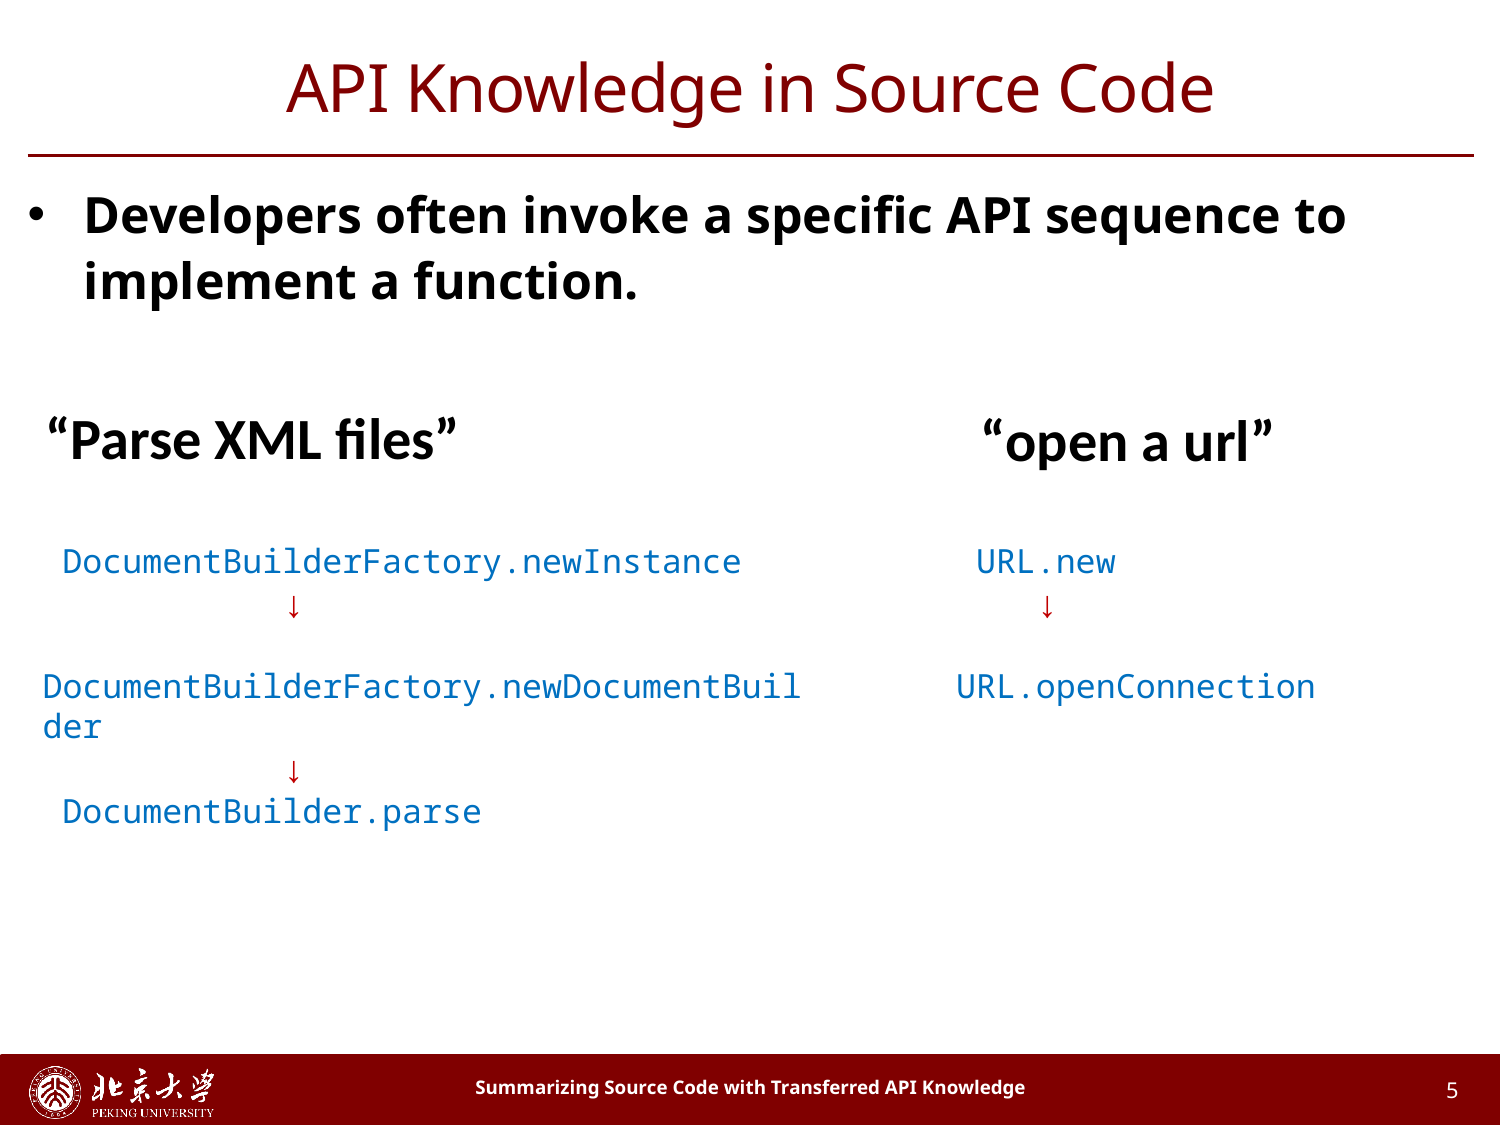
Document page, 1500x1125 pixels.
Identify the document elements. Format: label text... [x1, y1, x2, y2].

text_box “Parse XML files” [30, 394, 476, 479]
slide_number 5 [1406, 1065, 1474, 1119]
title API Knowledge in Source Code [27, 31, 1475, 141]
text_box “open a url” [965, 395, 1304, 481]
text_box DocumentBuilderFactory.newInstance ↓ DocumentBuilderFactory.newDocumentBuilder ↓ DocumentBuilder.parse [27, 532, 830, 837]
footer Summarizing Source Code with Transferred API Knowledge [453, 1061, 1047, 1115]
list Developers often invoke a specific API sequence to implement a function. [27, 170, 1475, 1034]
text_box URL.new ↓ URL.openConnection [941, 532, 1340, 713]
picture [29, 1066, 214, 1119]
